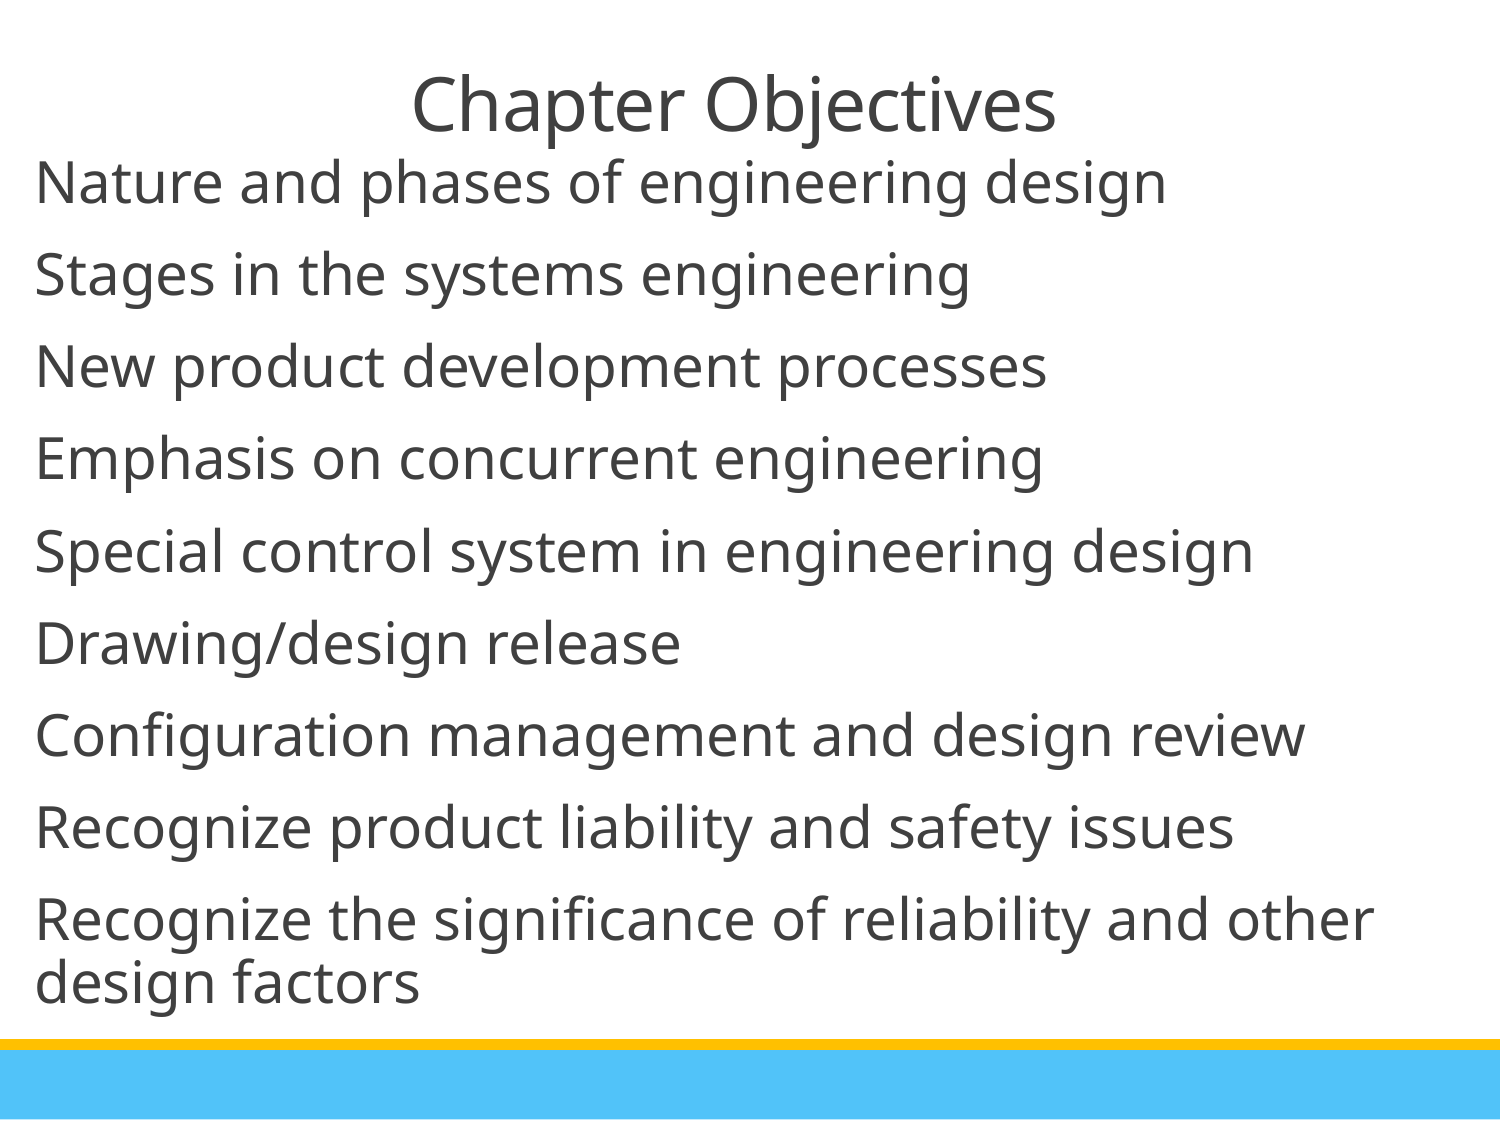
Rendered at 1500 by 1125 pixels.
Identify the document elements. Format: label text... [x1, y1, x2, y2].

title Chapter Objectives [82, 18, 1387, 145]
list Nature and phases of engineering design Stages in the systems engineering New product development processes Emphasis on concurrent engineering Special control system in engineering design Drawing/design release Configuration management and design review Recognize product liability and safety issues Recognize the significance of reliability and other design factors [19, 145, 1481, 1068]
